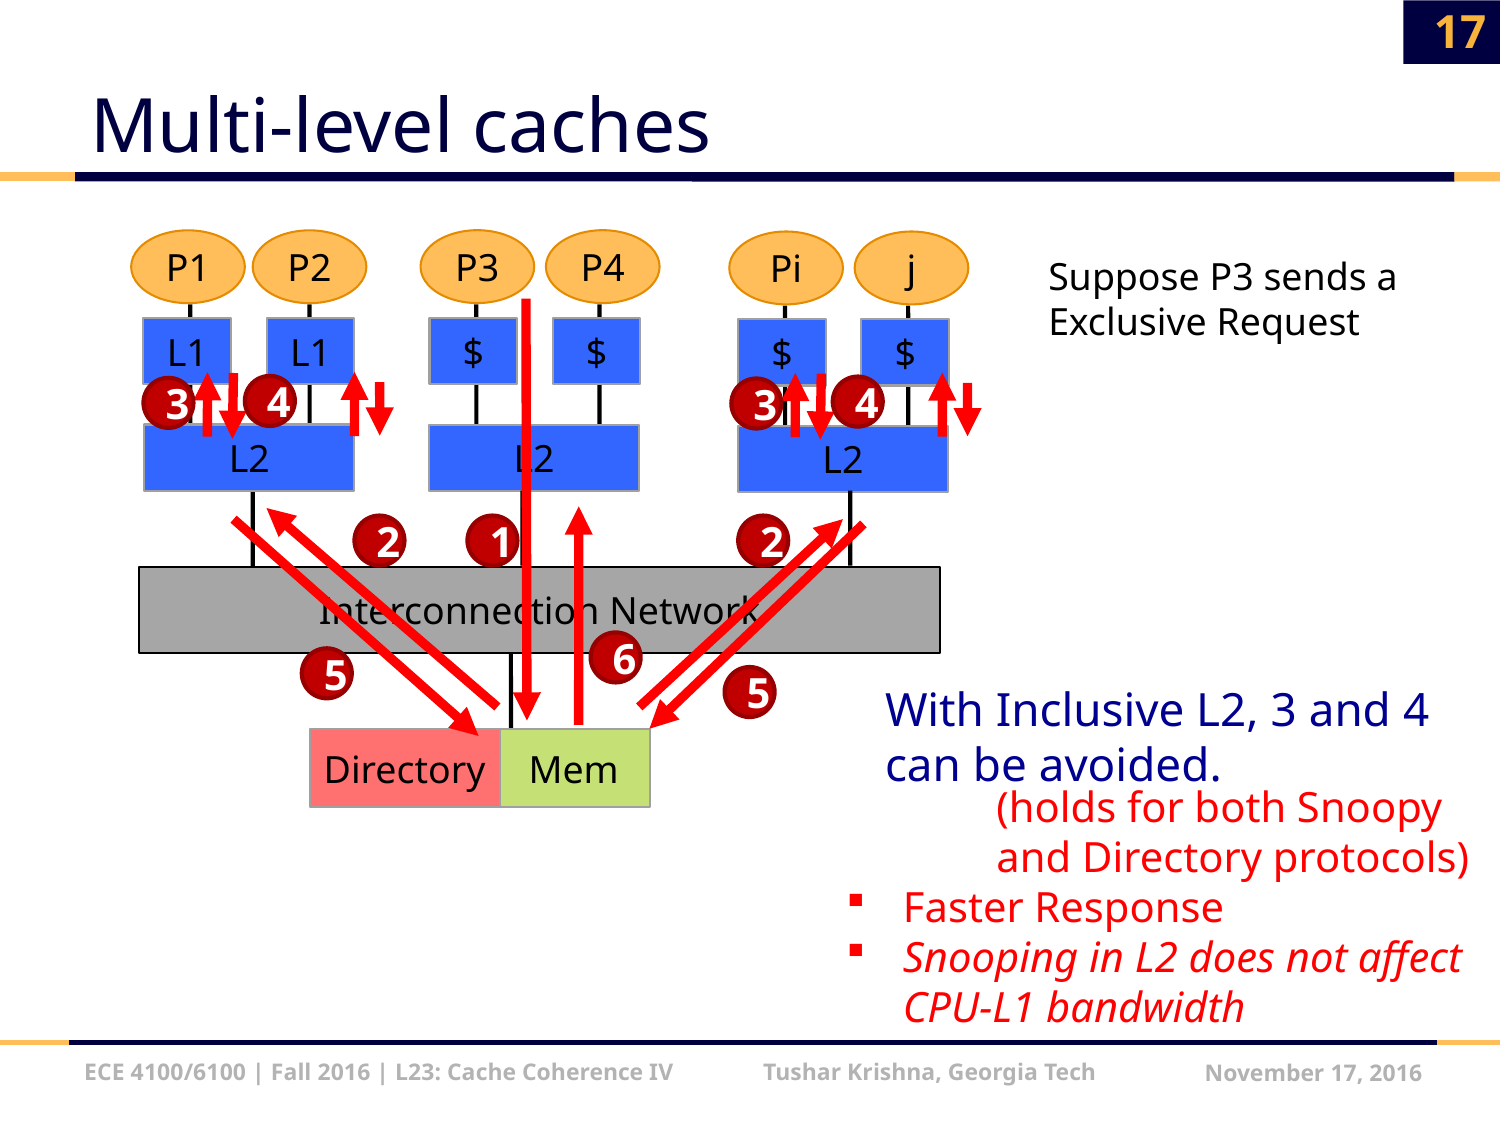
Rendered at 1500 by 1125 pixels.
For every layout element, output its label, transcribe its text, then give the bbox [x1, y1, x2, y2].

text_box 1 [465, 513, 520, 568]
text_box [474, 305, 479, 317]
text_box [637, 519, 843, 709]
text_box [226, 372, 239, 439]
text_box L2 [529, 424, 640, 492]
text_box 6 [588, 630, 643, 685]
text_box 3 [729, 376, 784, 431]
text_box Interconnection Network [529, 566, 576, 654]
footer ECE 4100/6100 | Fall 2016 | L23: Cache Coherence IV Tushar Krishna, Georgia Tech [69, 1042, 1183, 1103]
text_box Interconnection Network [291, 566, 431, 654]
text_box $ [428, 317, 518, 385]
text_box P1 [130, 229, 246, 305]
text_box [188, 305, 193, 317]
text_box 2 [352, 513, 407, 568]
text_box [788, 372, 802, 438]
text_box L2 [737, 425, 949, 493]
text_box [307, 305, 312, 317]
text_box P4 [544, 229, 661, 305]
text_box Interconnection Network [701, 566, 815, 654]
text_box (holds for both Snoopy and Directory protocols) Faster Response Snooping in L2 does not affect CPU-L1 bandwidth [756, 772, 1491, 1038]
text_box [649, 522, 865, 729]
text_box [250, 492, 255, 534]
text_box [508, 654, 514, 728]
text_box Interconnection Network [581, 566, 787, 654]
text_box 5 [722, 664, 777, 720]
text_box Interconnection Network [339, 566, 524, 654]
text_box Mem [501, 728, 651, 808]
text_box Suppose P3 sends a Exclusive Request [1033, 245, 1438, 351]
text_box [232, 517, 479, 736]
text_box L1 [142, 317, 232, 385]
text_box [906, 387, 911, 425]
text_box [572, 506, 586, 725]
text_box [307, 385, 312, 423]
text_box [961, 382, 974, 437]
text_box [782, 306, 788, 318]
text_box L2 [143, 423, 355, 492]
text_box [597, 304, 602, 317]
text_box $ [552, 317, 641, 385]
text_box [373, 382, 386, 436]
text_box [266, 508, 499, 709]
text_box 5 [299, 646, 354, 701]
text_box L1 [266, 317, 355, 385]
text_box [848, 490, 853, 534]
text_box 3 [141, 375, 196, 430]
text_box j [853, 230, 970, 306]
text_box [474, 385, 479, 424]
text_box 2 [736, 513, 791, 568]
text_box Directory [309, 728, 501, 808]
title Multi-level caches [75, 24, 1302, 175]
text_box $ [737, 318, 827, 387]
text_box [201, 372, 214, 437]
text_box With Inclusive L2, 3 and 4 can be avoided. [795, 672, 1467, 772]
text_box [597, 385, 602, 424]
text_box [906, 306, 911, 318]
text_box [848, 538, 853, 566]
text_box Interconnection Network [732, 566, 941, 654]
text_box L2 [428, 424, 524, 492]
text_box [814, 373, 827, 440]
text_box Interconnection Network [138, 566, 381, 654]
text_box Pi [728, 230, 844, 306]
text_box [520, 298, 534, 721]
text_box 4 [830, 374, 885, 429]
text_box [520, 490, 524, 566]
text_box [783, 387, 788, 425]
text_box P3 [419, 229, 536, 305]
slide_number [1183, 1042, 1438, 1103]
slide_number 17 [1401, 4, 1500, 64]
text_box $ [860, 318, 950, 387]
text_box [348, 371, 361, 437]
text_box P2 [251, 229, 368, 305]
text_box [250, 538, 255, 567]
text_box [936, 372, 949, 437]
text_box 4 [242, 373, 297, 429]
